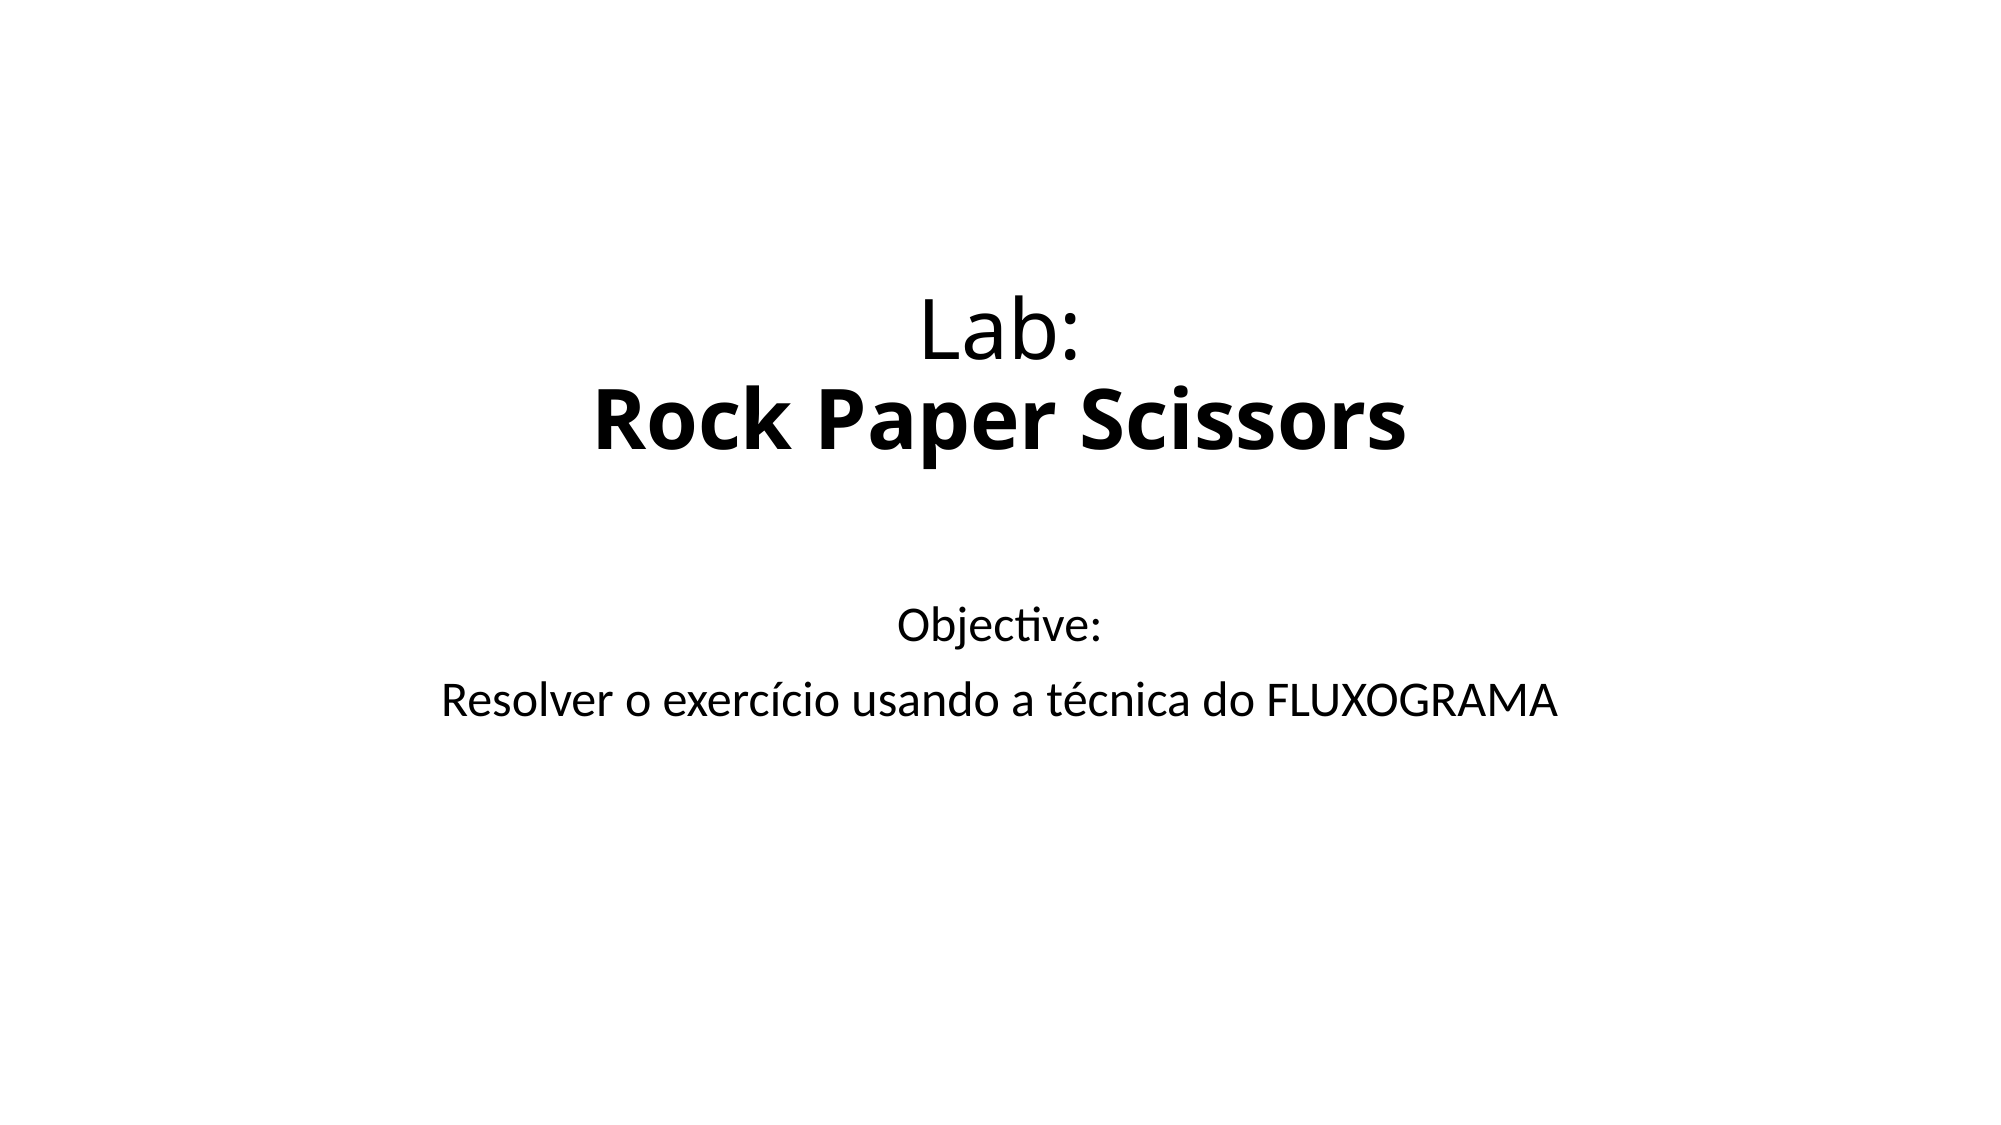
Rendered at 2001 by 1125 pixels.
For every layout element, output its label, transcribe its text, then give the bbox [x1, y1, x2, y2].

title Lab: Rock Paper Scissors [249, 184, 1750, 576]
subtitle Objective: Resolver o exercício usando a técnica do FLUXOGRAMA [249, 590, 1750, 863]
